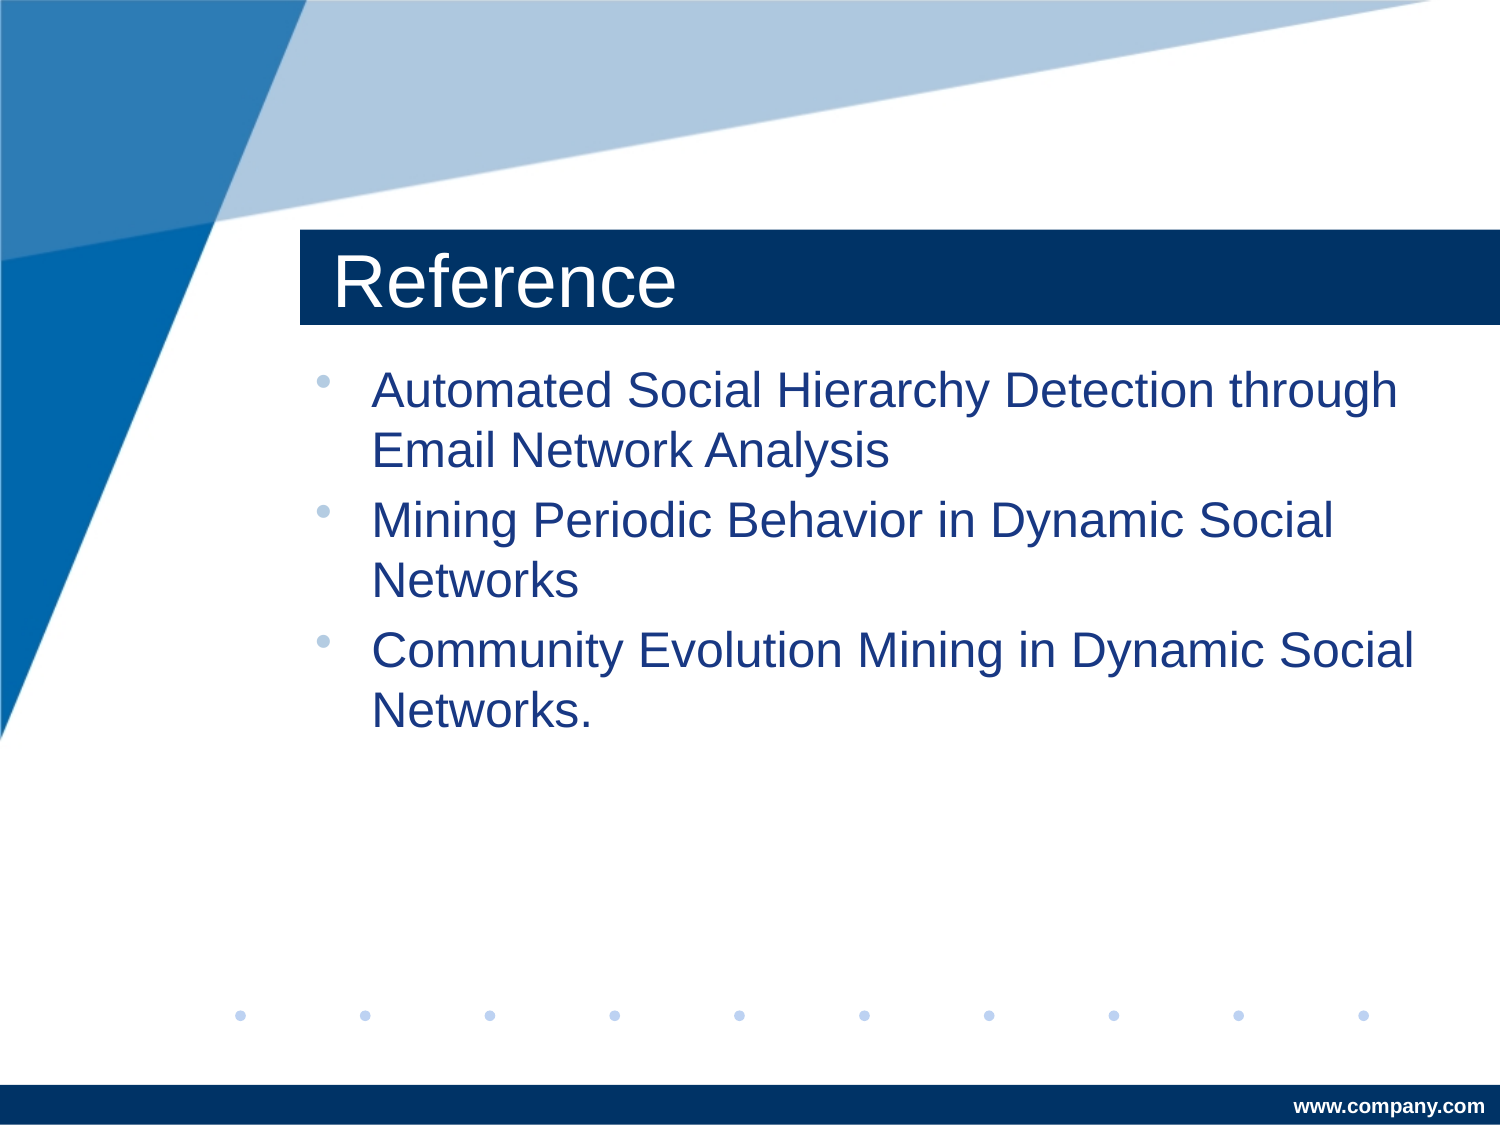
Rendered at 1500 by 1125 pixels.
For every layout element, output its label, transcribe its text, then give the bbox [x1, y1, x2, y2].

list Automated Social Hierarchy Detection through Email Network Analysis Mining Periodic Behavior in Dynamic Social Networks Community Evolution Mining in Dynamic Social Networks. [299, 349, 1476, 1013]
title Reference [299, 229, 1500, 326]
picture [0, 0, 1500, 842]
